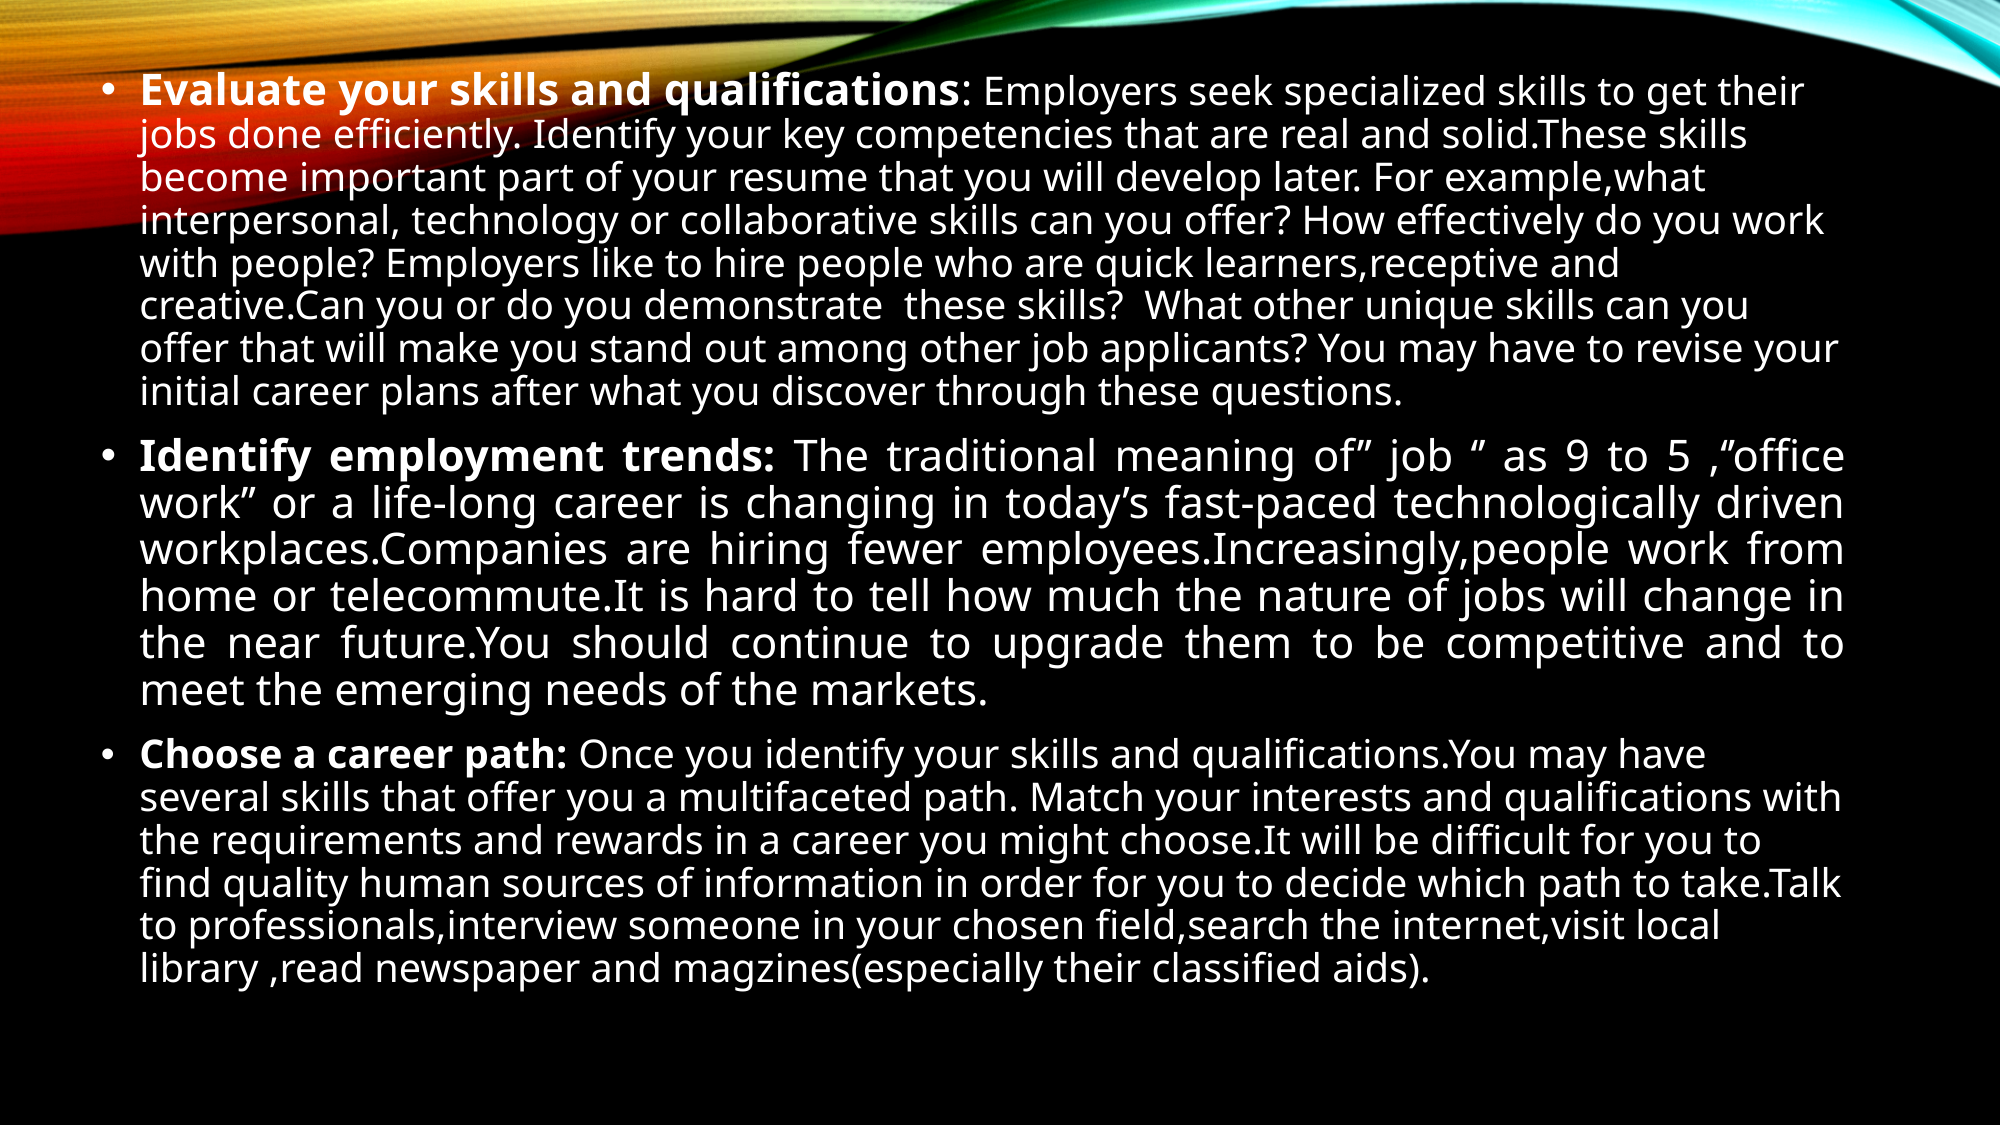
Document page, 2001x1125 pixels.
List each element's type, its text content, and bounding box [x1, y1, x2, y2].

picture [0, 0, 2000, 237]
list Evaluate your skills and qualifications: Employers seek specialized skills to get their jobs done efficiently. Identify your key competencies that are real and solid.These skills become important part of your resume that you will develop later. For example,what interpersonal, technology or collaborative skills can you offer? How effectively do you work with people? Employers like to hire people who are quick learners,receptive and creative.Can you or do you demonstrate these skills? What other unique skills can you offer that will make you stand out among other job applicants? You may have to revise your initial career plans after what you discover through these questions. Identify employment trends: The traditional meaning of’’ job ‘’ as 9 to 5 ,‘’office work’’ or a life-long career is changing in today’s fast-paced technologically driven workplaces.Companies are hiring fewer employees.Increasingly,people work from home or telecommute.It is hard to tell how much the nature of jobs will change in the near future.You should continue to upgrade them to be competitive and to meet the emerging needs of the markets. Choose a career path: Once you identify your skills and qualifications.You may have several skills that offer you a multifaceted path. Match your interests and qualifications with the requirements and rewards in a career you might choose.It will be difficult for you to find quality human sources of information in order for you to decide which path to take.Talk to professionals,interview someone in your chosen field,search the internet,visit local library ,read newspaper and magzines(especially their classified aids). [85, 60, 1863, 1014]
